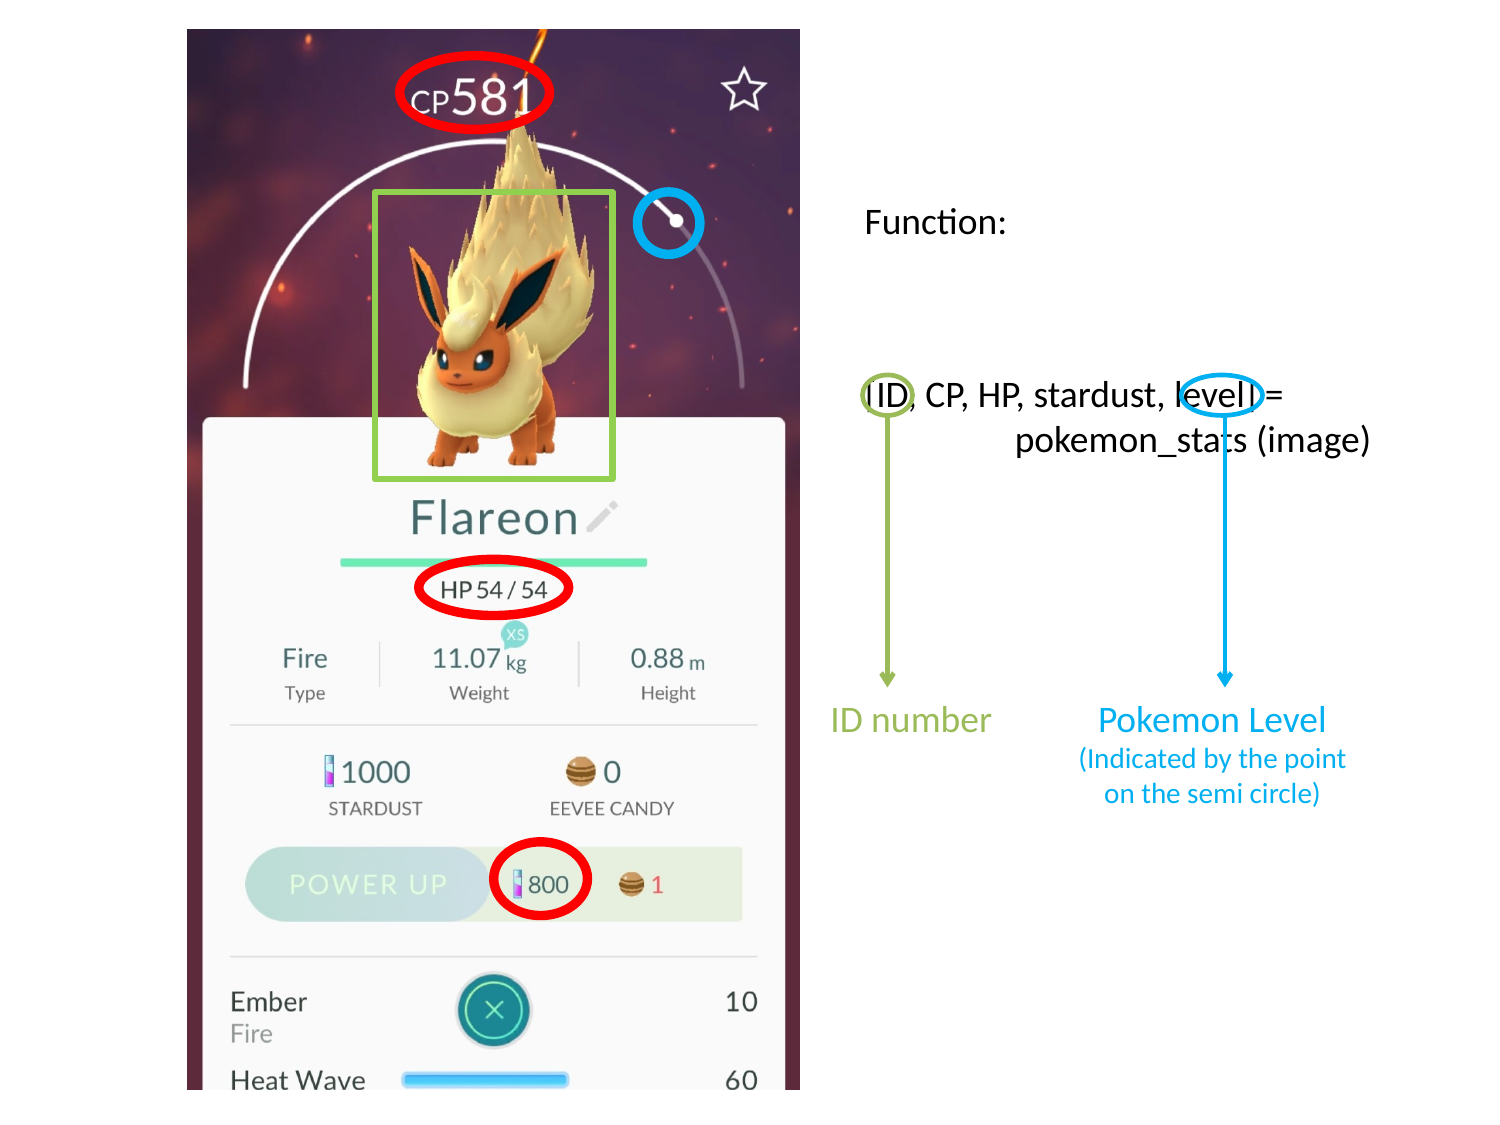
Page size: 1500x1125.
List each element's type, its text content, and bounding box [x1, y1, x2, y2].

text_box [1049, 374, 1376, 819]
text_box Function: [849, 189, 1213, 250]
picture [187, 29, 801, 1090]
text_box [815, 374, 1010, 749]
text_box [ID, CP, HP, stardust, level] = pokemon_stats (image) [849, 362, 1488, 468]
